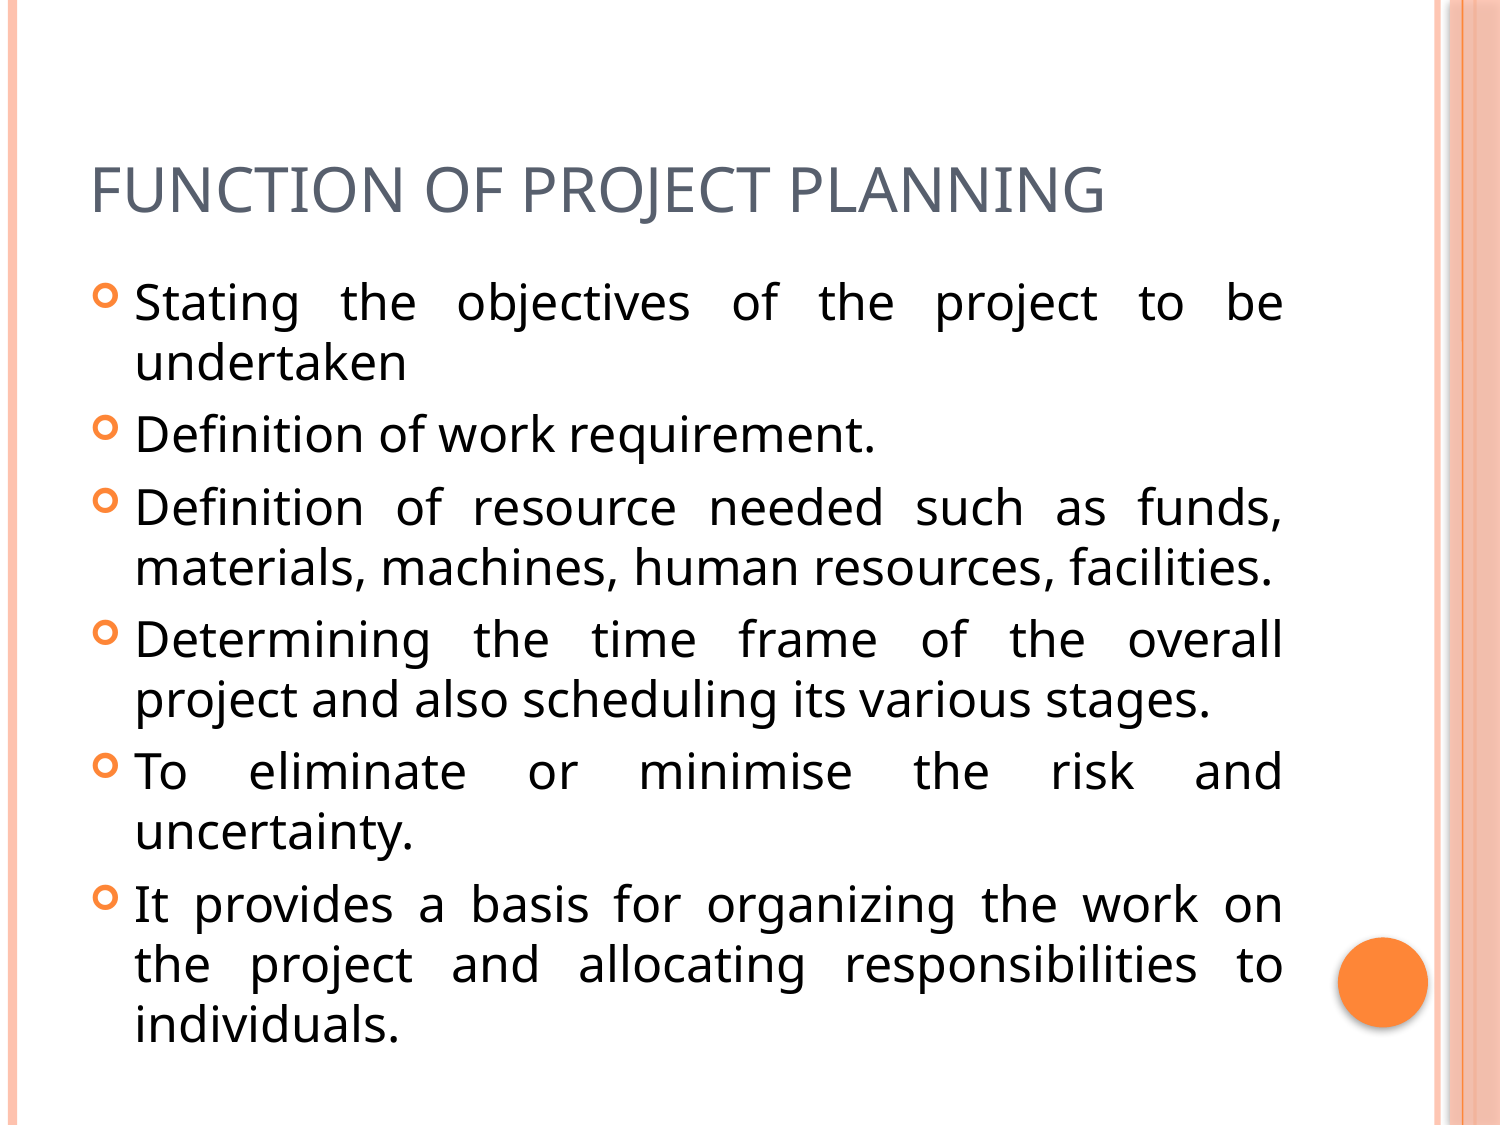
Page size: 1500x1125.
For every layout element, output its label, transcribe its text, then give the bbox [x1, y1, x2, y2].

list Stating the objectives of the project to be undertaken Definition of work requirement. Definition of resource needed such as funds, materials, machines, human resources, facilities. Determining the time frame of the overall project and also scheduling its various stages. To eliminate or minimise the risk and uncertainty. It provides a basis for organizing the work on the project and allocating responsibilities to individuals. [75, 262, 1300, 1062]
title Function of Project Planning [75, 45, 1300, 233]
